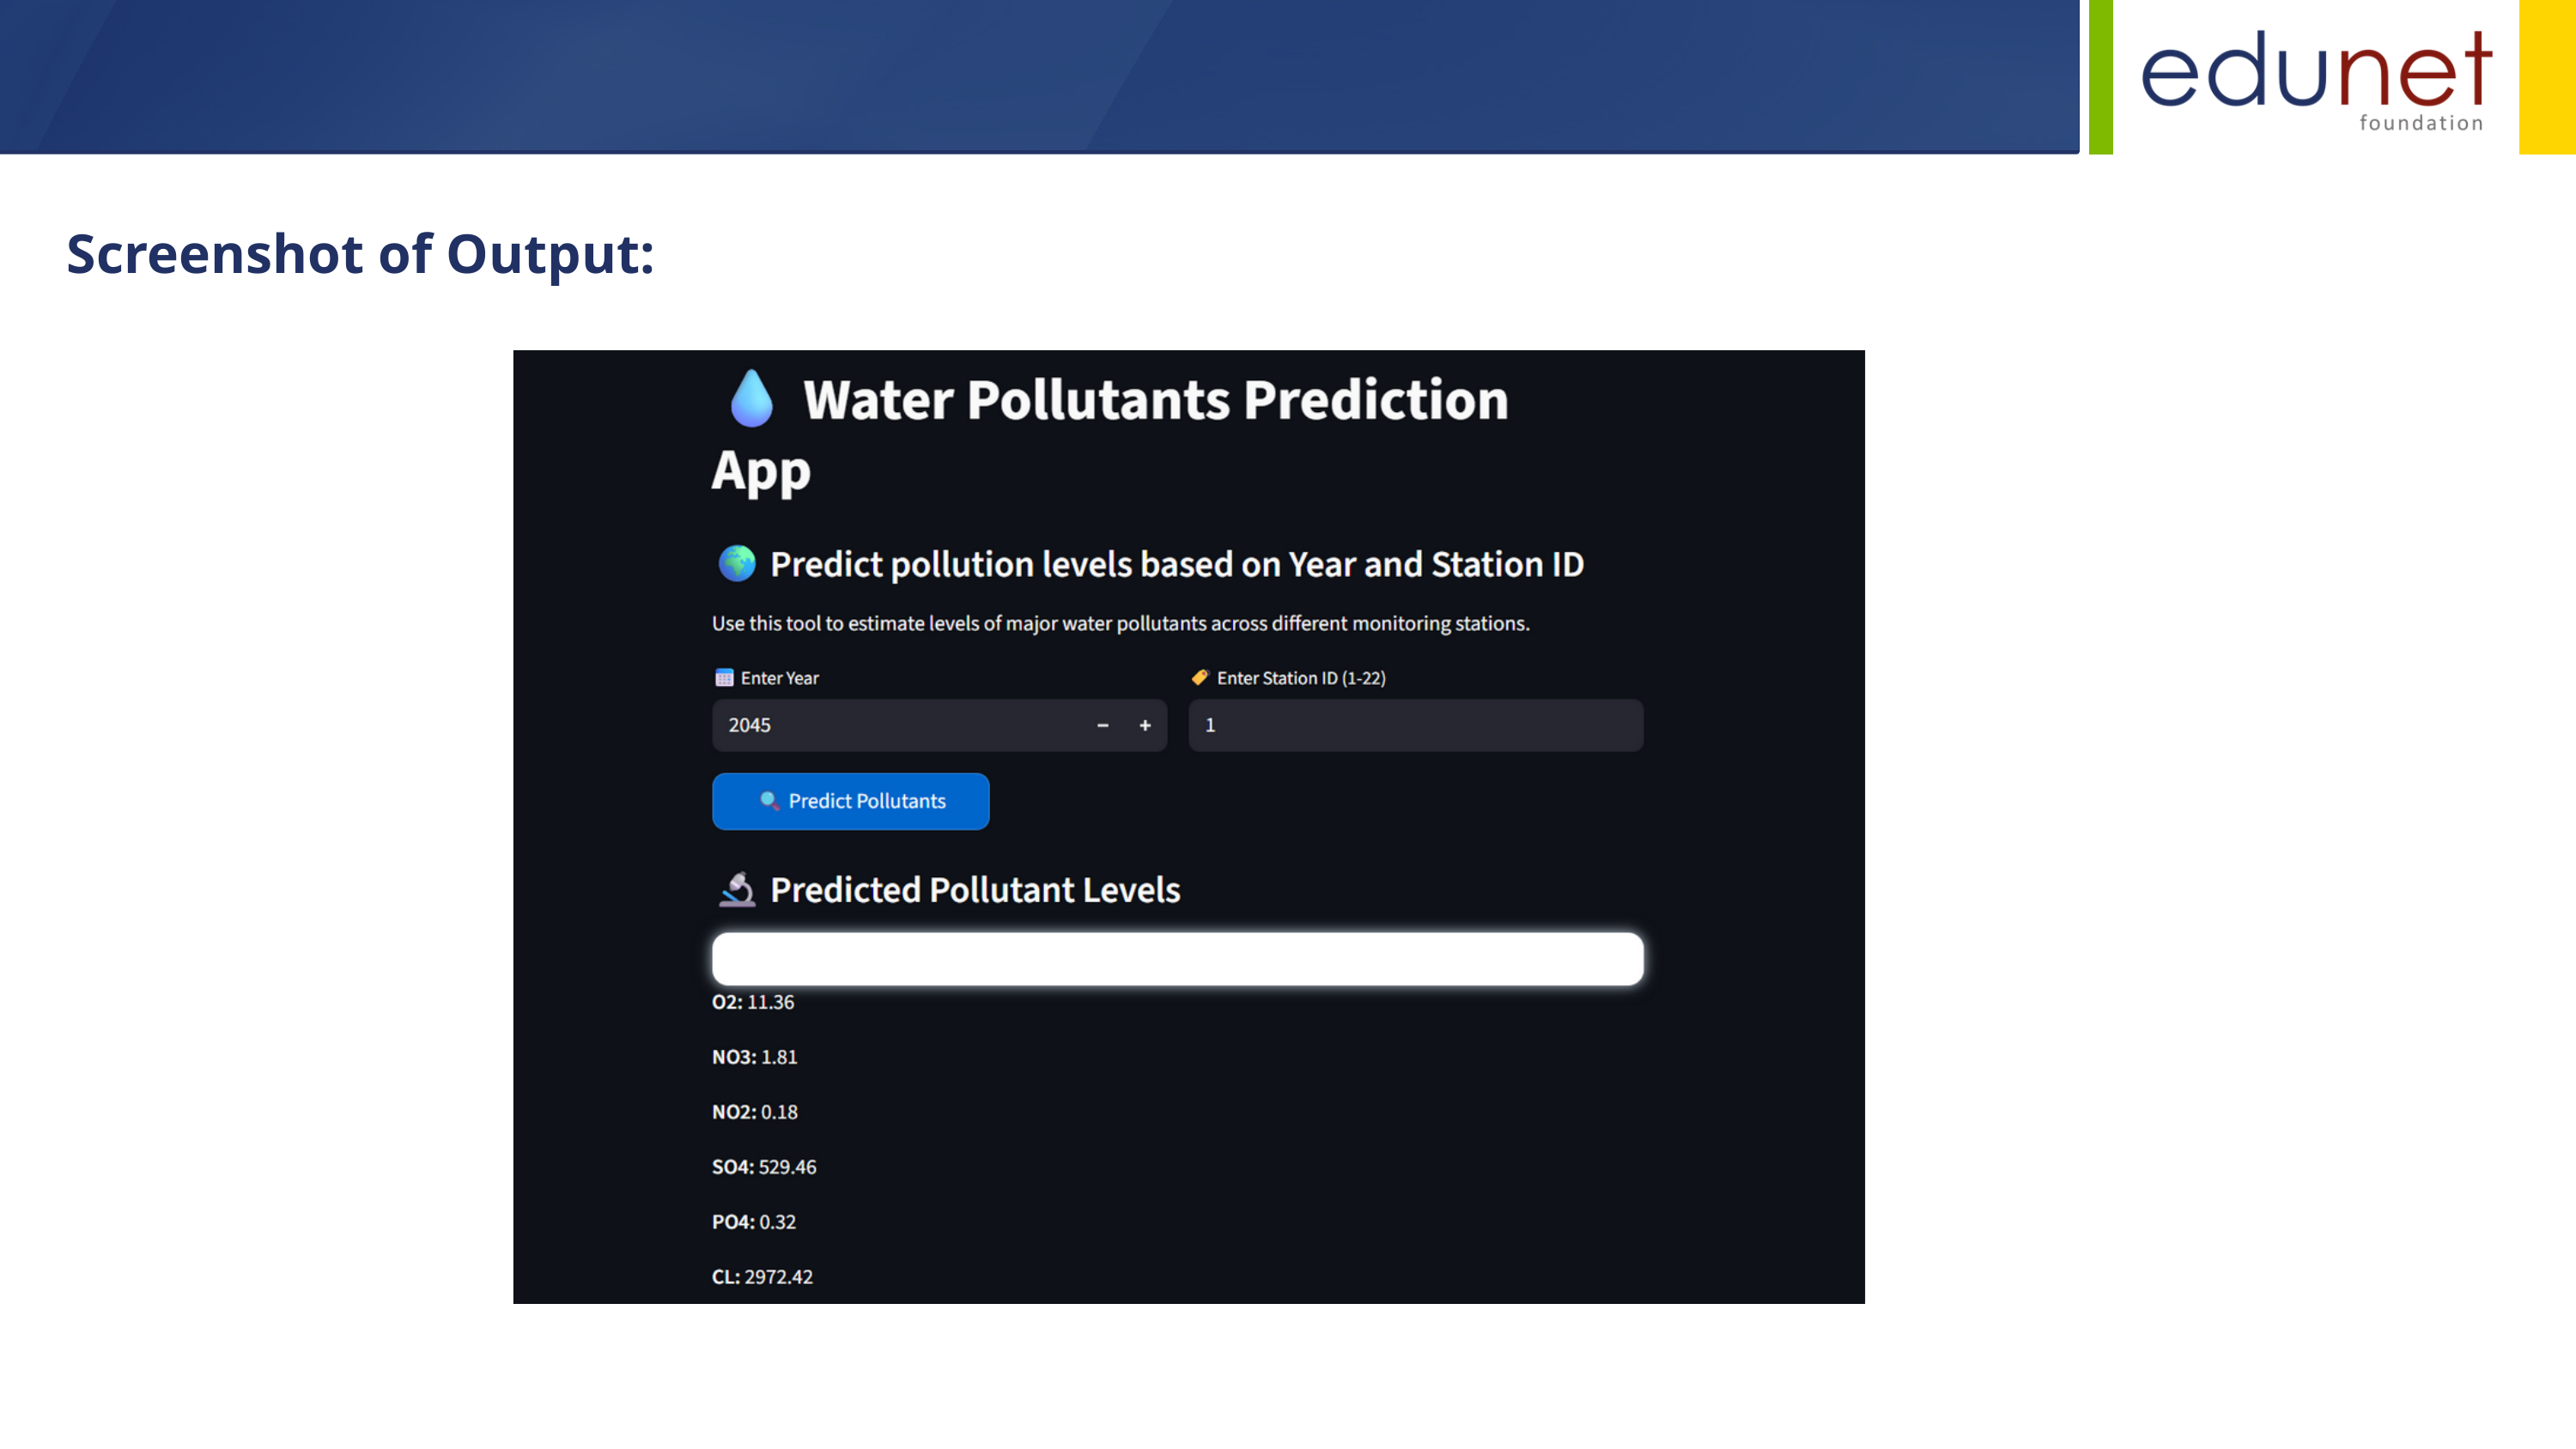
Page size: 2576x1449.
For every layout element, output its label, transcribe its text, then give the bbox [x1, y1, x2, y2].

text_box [0, 0, 2080, 151]
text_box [2519, 0, 2576, 155]
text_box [2128, 15, 2509, 138]
text_box Screenshot of Output: [66, 219, 1331, 285]
text_box [513, 350, 1866, 1304]
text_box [2088, 0, 2114, 155]
